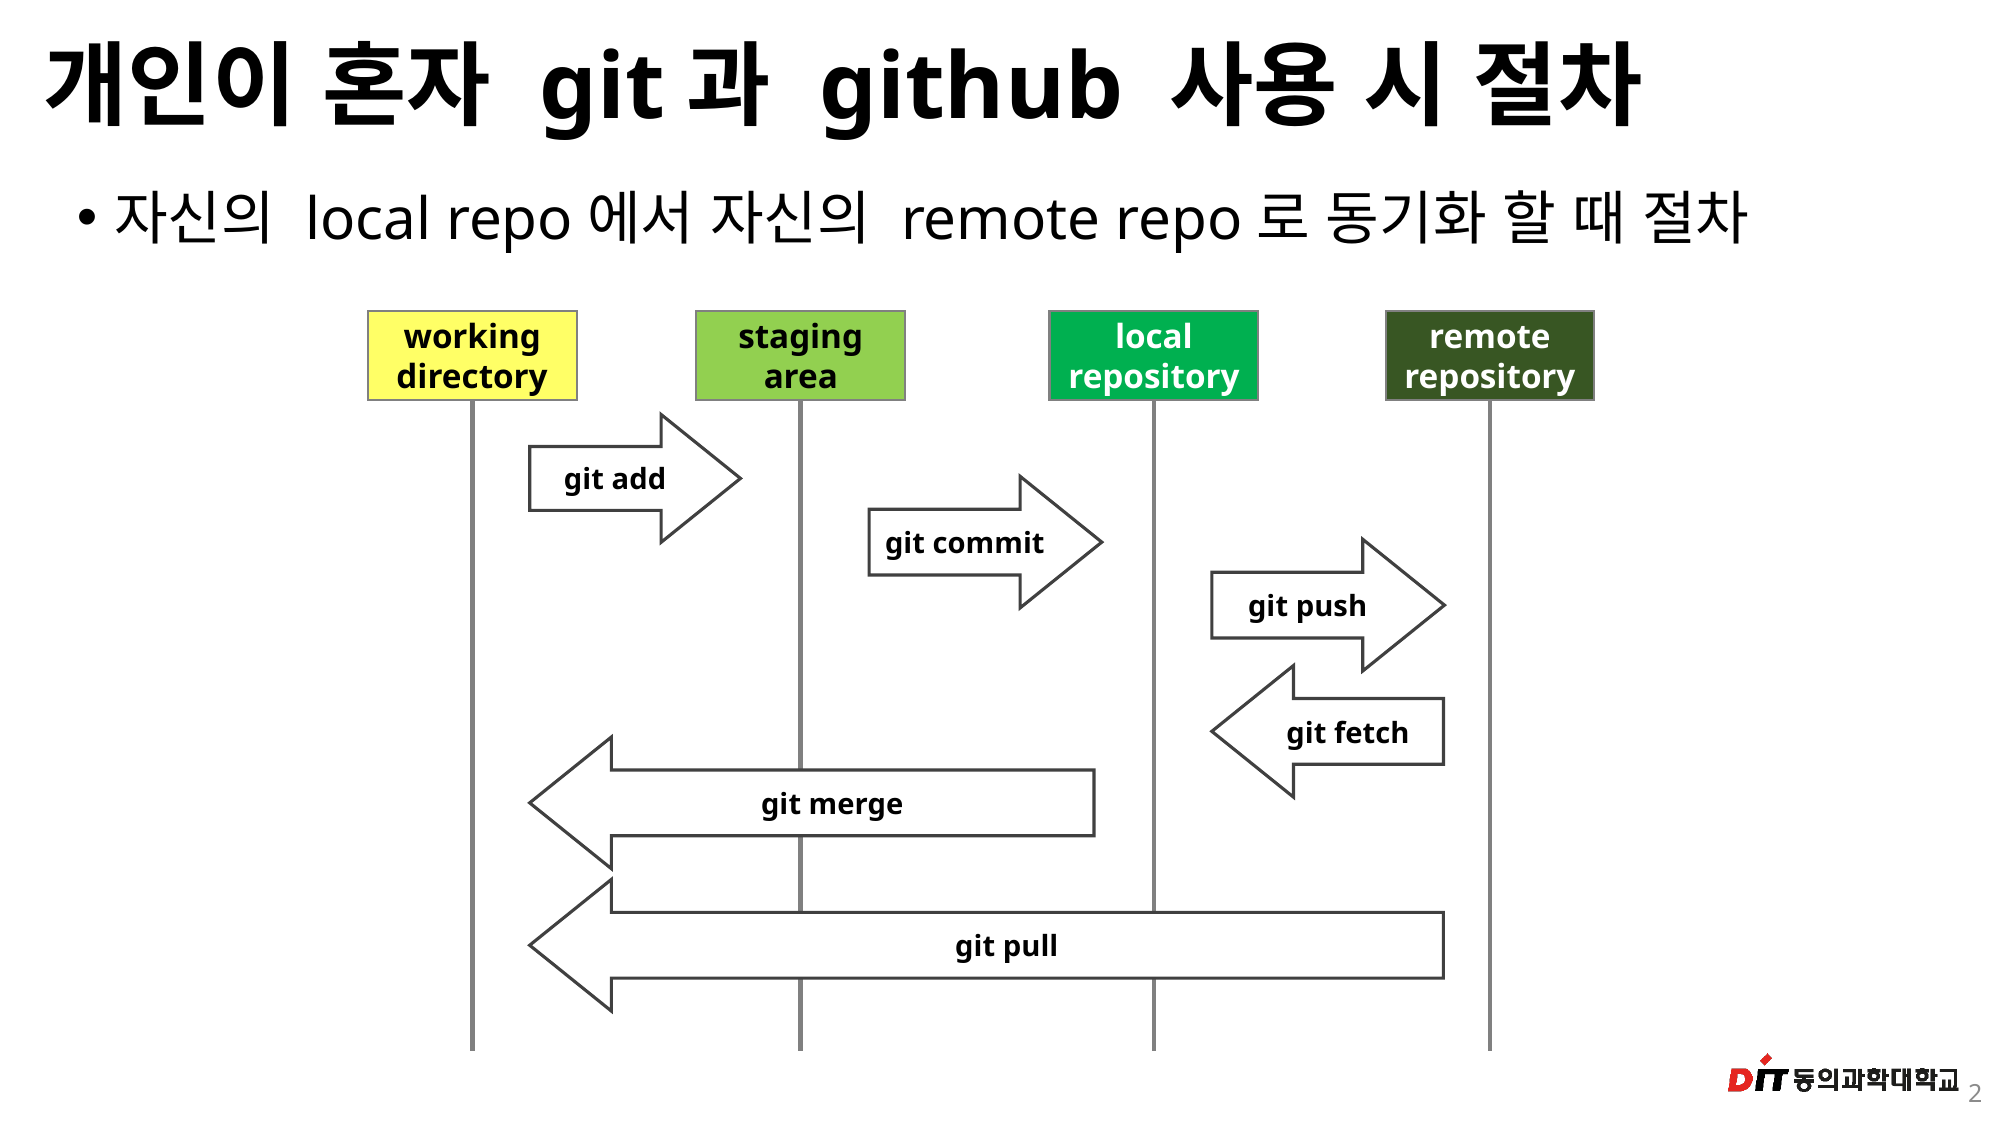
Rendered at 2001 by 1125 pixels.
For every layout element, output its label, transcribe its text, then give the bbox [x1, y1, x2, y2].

text_box git push [1210, 537, 1447, 674]
text_box remote repository [1385, 310, 1595, 401]
text_box staging area [695, 310, 906, 401]
text_box git pull [528, 877, 800, 1014]
text_box local repository [1048, 310, 1259, 401]
text_box git commit [868, 474, 1104, 611]
text_box working directory [367, 310, 578, 401]
text_box git fetch [1210, 663, 1445, 800]
text_box git merge [801, 768, 1096, 837]
list 자신의 local repo에서 자신의 remote repo로 동기화 할 때 절차 [61, 173, 1938, 287]
title 개인이 혼자 git과 github 사용 시 절차 [28, 28, 1968, 150]
text_box git pull [1154, 911, 1445, 980]
text_box git merge [528, 734, 800, 871]
text_box git add [528, 412, 743, 545]
text_box git pull [801, 911, 1153, 980]
picture [1727, 1053, 1959, 1092]
slide_number 2 [1922, 1065, 1998, 1125]
